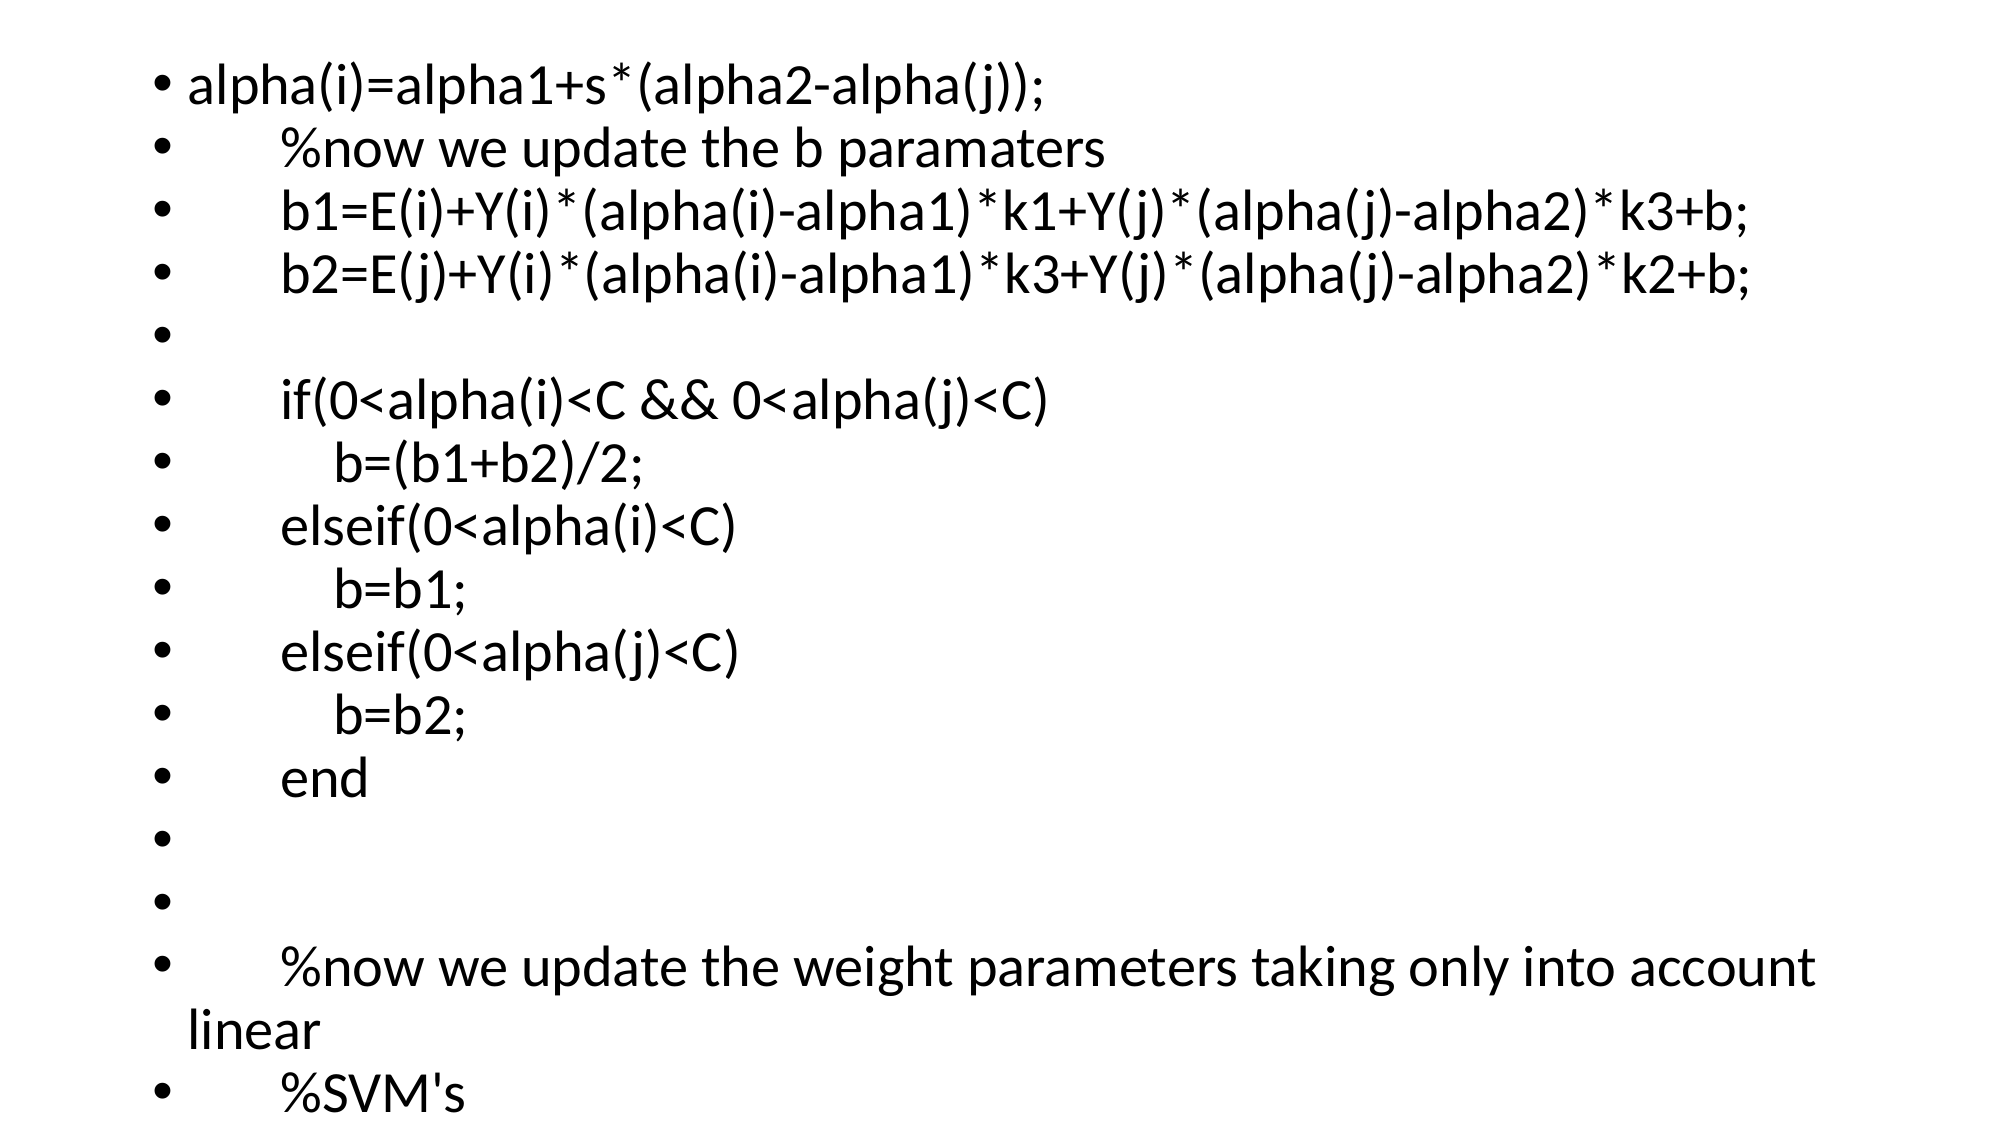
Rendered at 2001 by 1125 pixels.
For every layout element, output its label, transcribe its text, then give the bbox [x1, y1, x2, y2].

text_box alpha(i)=alpha1+s*(alpha2-alpha(j)); %now we update the b paramaters b1=E(i)+Y(i)*(alpha(i)-alpha1)*k1+Y(j)*(alpha(j)-alpha2)*k3+b; b2=E(j)+Y(i)*(alpha(i)-alpha1)*k3+Y(j)*(alpha(j)-alpha2)*k2+b; if(0<alpha(i)<C && 0<alpha(j)<C) b=(b1+b2)/2; elseif(0<alpha(i)<C) b=b1; elseif(0<alpha(j)<C) b=b2; end %now we update the weight parameters taking only into account linear %SVM's W=W+Y(i)*(alpha(i)-alpha1)*X(i)+Y(j)*(alpha(j)-alpha2)*X(j) number_of_changed_alphas=number_of_changed_alphas+1; end end [137, 47, 1863, 1014]
